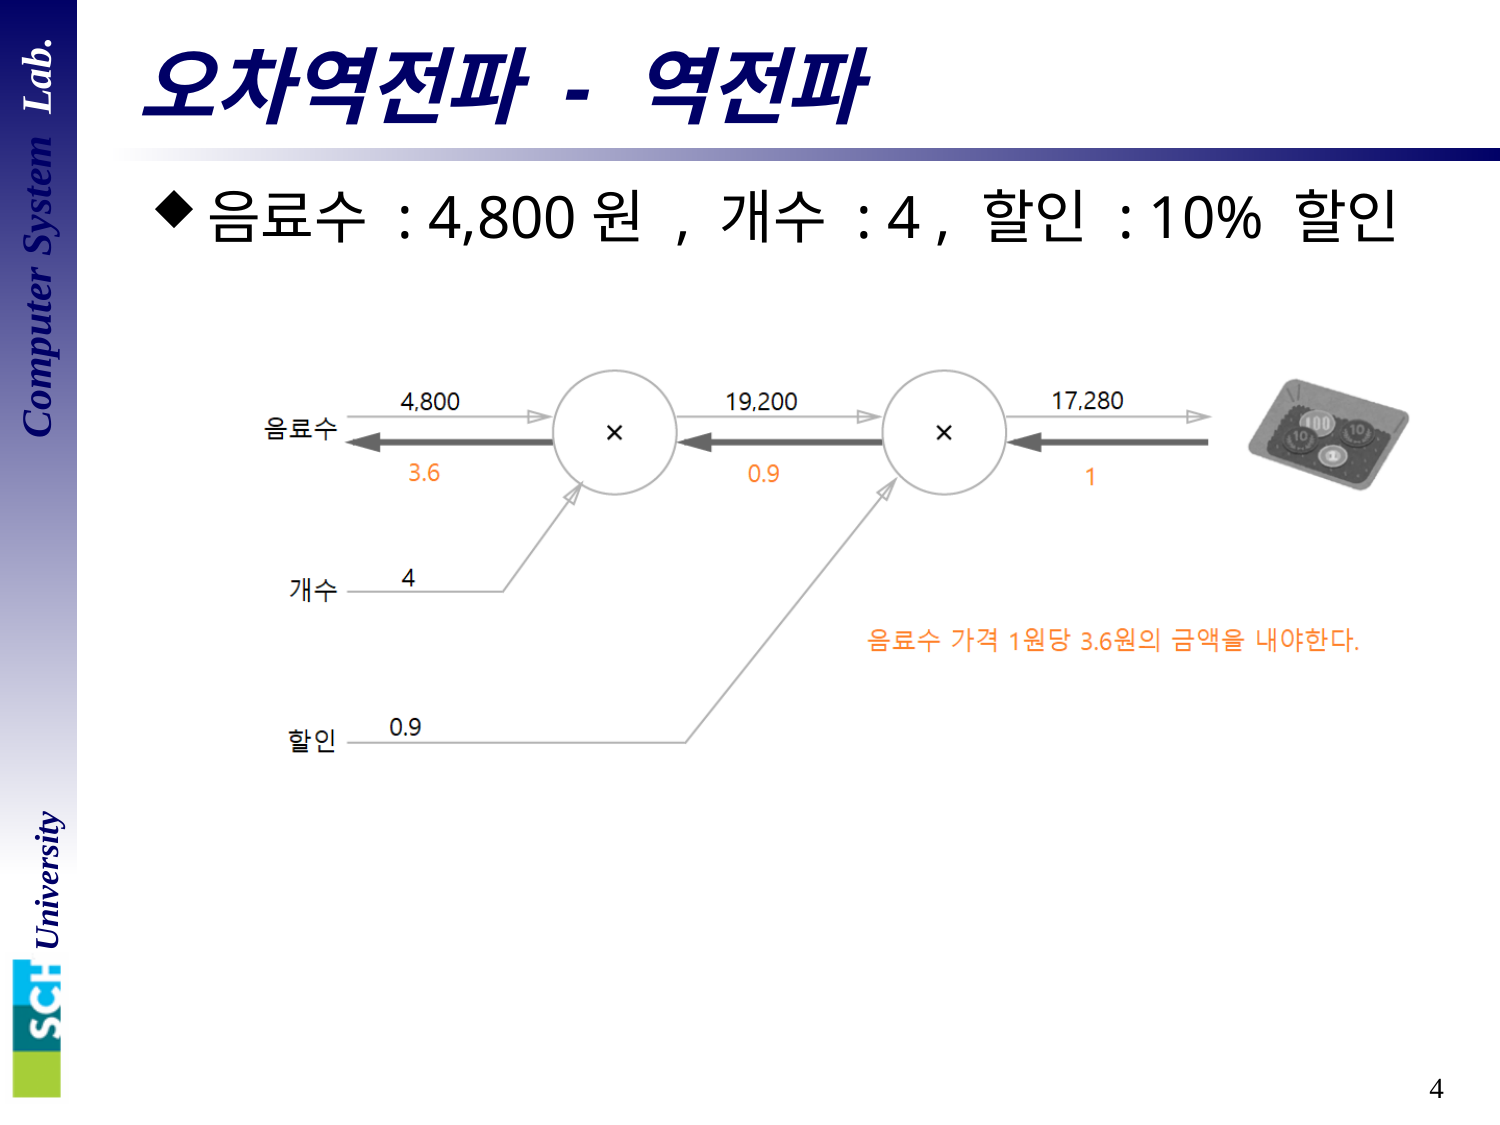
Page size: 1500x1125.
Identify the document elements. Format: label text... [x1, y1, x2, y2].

title 오차역전파 - 역전파 [123, 25, 1460, 143]
picture [5, 952, 69, 1104]
picture [157, 356, 1425, 768]
list 음료수 : 4,800원 , 개수 : 4 , 할인 : 10% 할인 [135, 172, 1448, 280]
